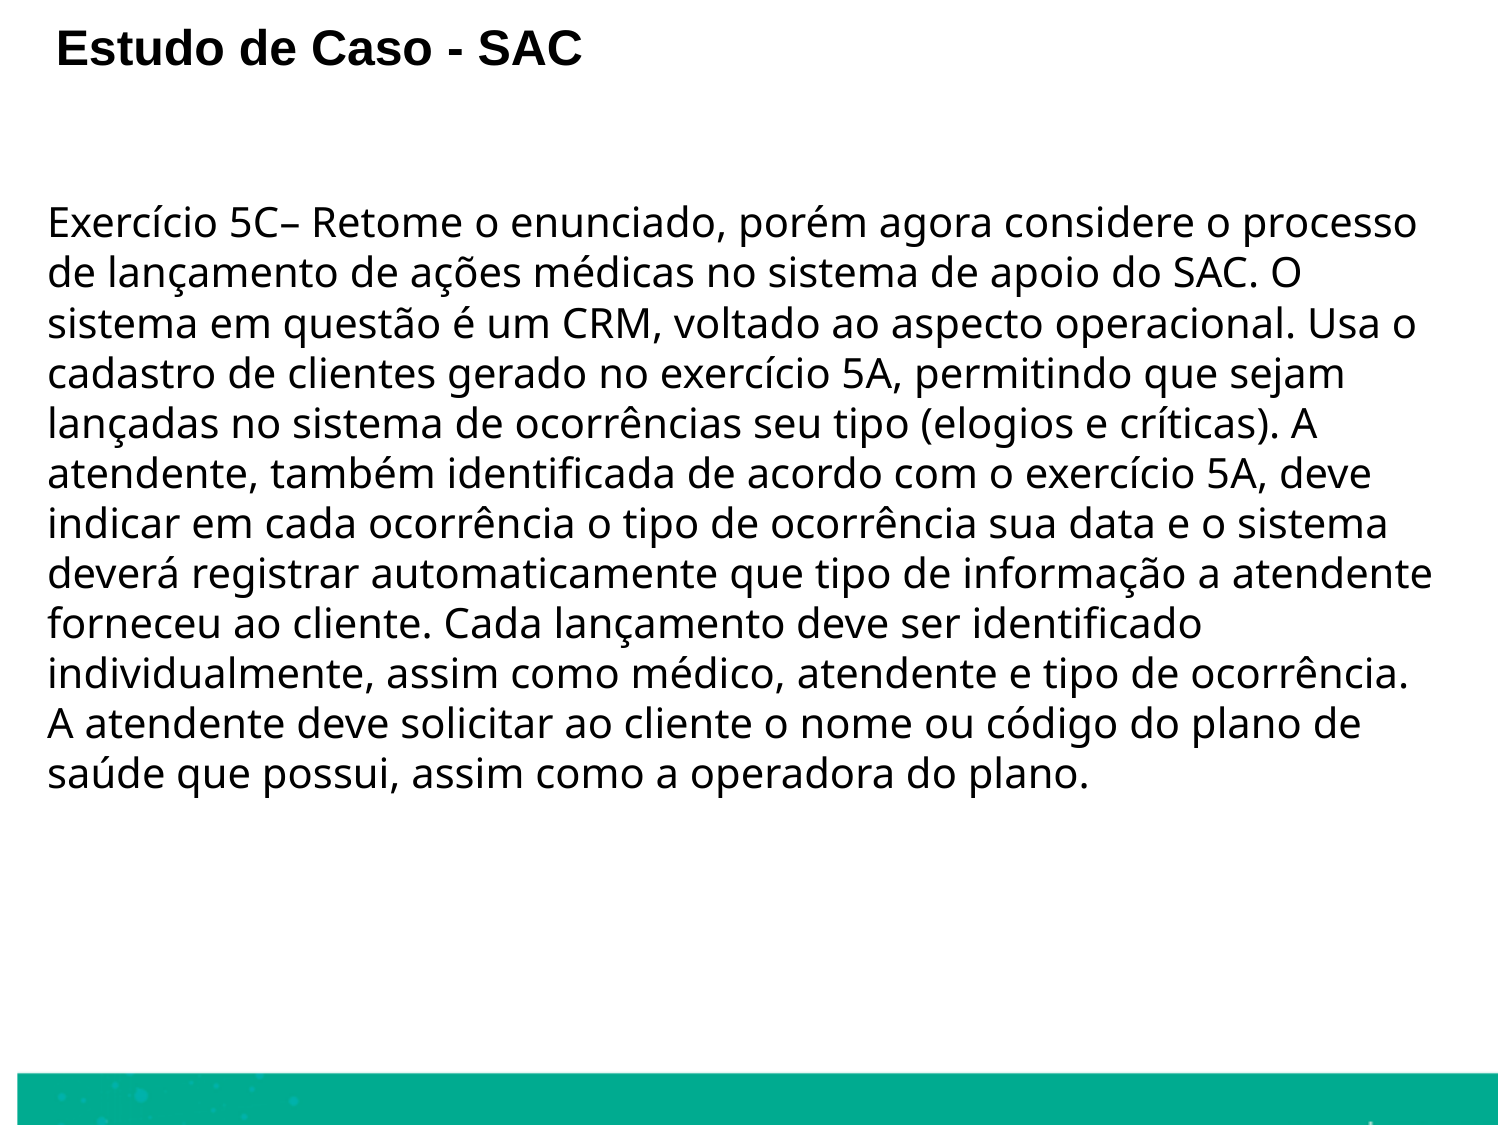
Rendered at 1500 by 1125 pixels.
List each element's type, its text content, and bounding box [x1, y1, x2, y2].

list Exercício 5C– Retome o enunciado, porém agora considere o processo de lançamento de ações médicas no sistema de apoio do SAC. O sistema em questão é um CRM, voltado ao aspecto operacional. Usa o cadastro de clientes gerado no exercício 5A, permitindo que sejam lançadas no sistema de ocorrências seu tipo (elogios e críticas). A atendente, também identificada de acordo com o exercício 5A, deve indicar em cada ocorrência o tipo de ocorrência sua data e o sistema deverá registrar automaticamente que tipo de informação a atendente forneceu ao cliente. Cada lançamento deve ser identificado individualmente, assim como médico, atendente e tipo de ocorrência. A atendente deve solicitar ao cliente o nome ou código do plano de saúde que possui, assim como a operadora do plano. [17, 172, 1459, 953]
title Estudo de Caso - SAC [41, 15, 1392, 110]
picture [2, 0, 1498, 1125]
